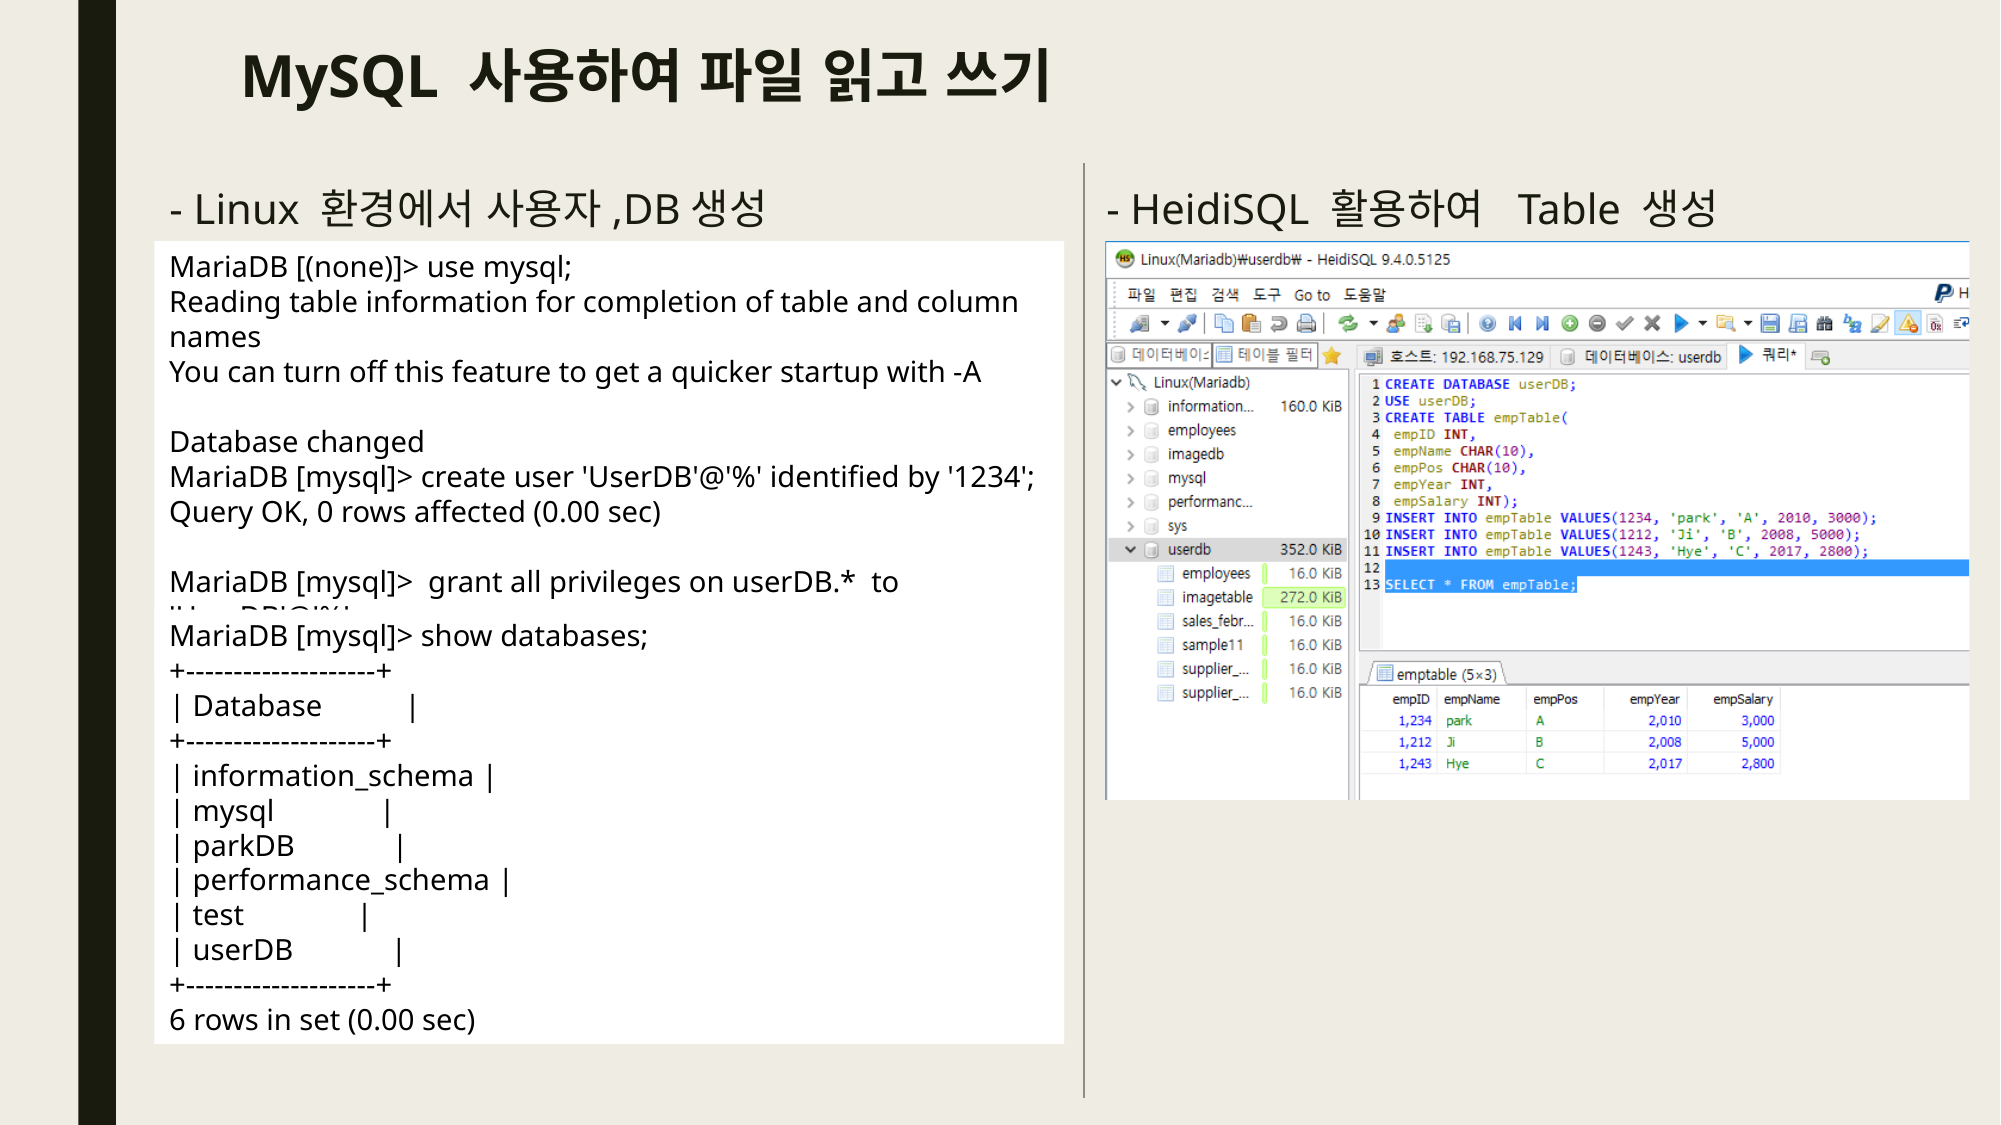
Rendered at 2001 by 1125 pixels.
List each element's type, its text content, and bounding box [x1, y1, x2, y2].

text_box - Linux 환경에서 사용자,DB생성 [154, 181, 985, 241]
text_box - HeidiSQL 활용하여 Table 생성 [1091, 181, 1922, 292]
picture [1105, 241, 1970, 800]
text_box MariaDB [mysql]> show databases; +--------------------+ | Database | +--------------------+ | information_schema | | mysql | | parkDB | | performance_schema | | test | | userDB | +--------------------+ 6 rows in set (0.00 sec) [154, 609, 1065, 1044]
text_box MariaDB [(none)]> use mysql; Reading table information for completion of table and column names You can turn off this feature to get a quicker startup with -A Database changed MariaDB [mysql]> create user 'UserDB'@'%' identified by '1234'; Query OK, 0 rows affected (0.00 sec) MariaDB [mysql]> grant all privileges on userDB.* to 'UserDB'@'%'; Query OK, 0 rows affected (0.01 sec) [154, 241, 1065, 609]
title MySQL 사용하여 파일 읽고 쓰기 [225, 40, 1801, 164]
